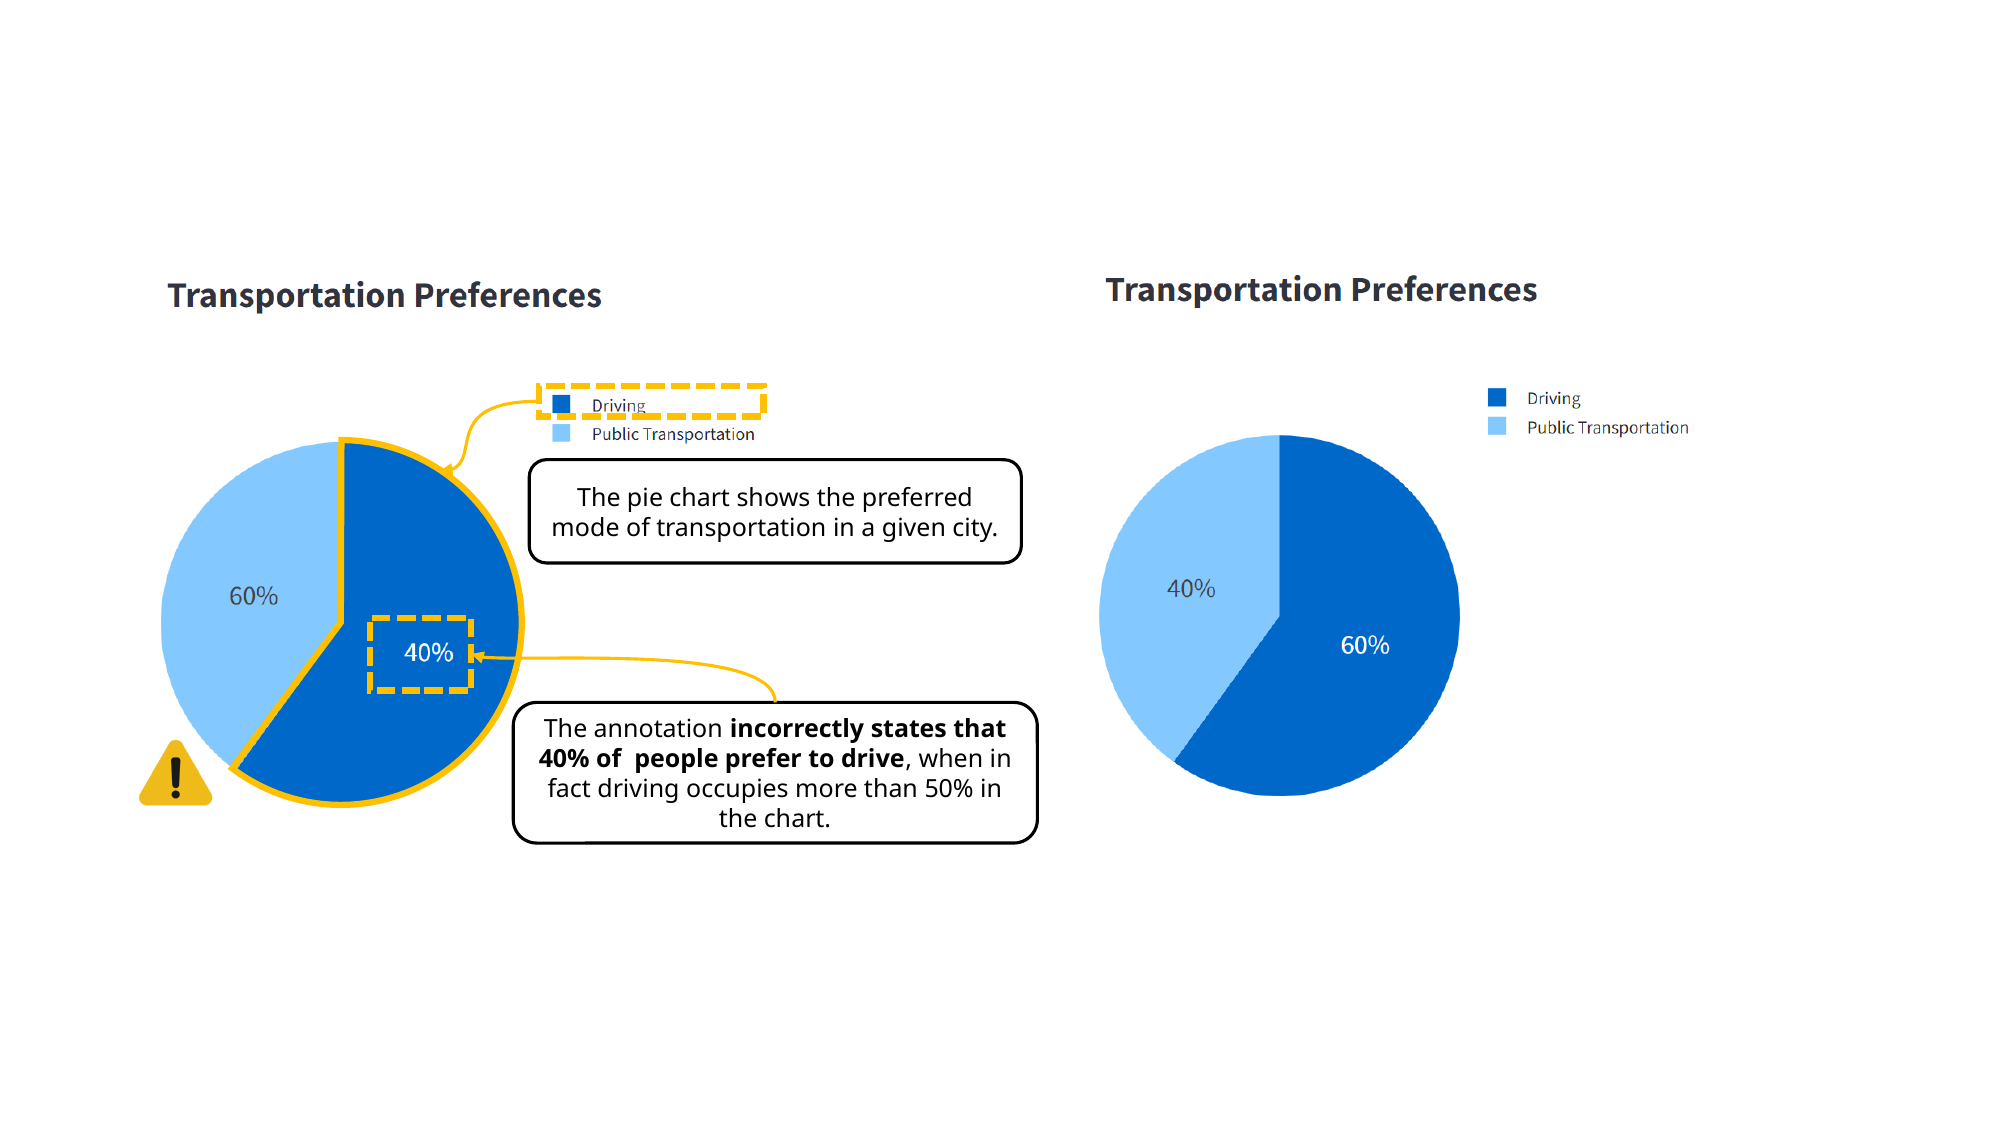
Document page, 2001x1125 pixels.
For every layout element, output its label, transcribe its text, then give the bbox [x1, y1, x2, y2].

text_box [0, 217, 2000, 895]
picture [135, 257, 776, 823]
text_box The annotation incorrectly states that 40% of people prefer to drive, when in fact driving occupies more than 50% in the chart. [511, 700, 1039, 845]
picture [1064, 249, 1712, 820]
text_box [439, 400, 540, 472]
text_box The pie chart shows the preferred mode of transportation in a given city. [776, 458, 1023, 565]
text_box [598, 525, 649, 831]
